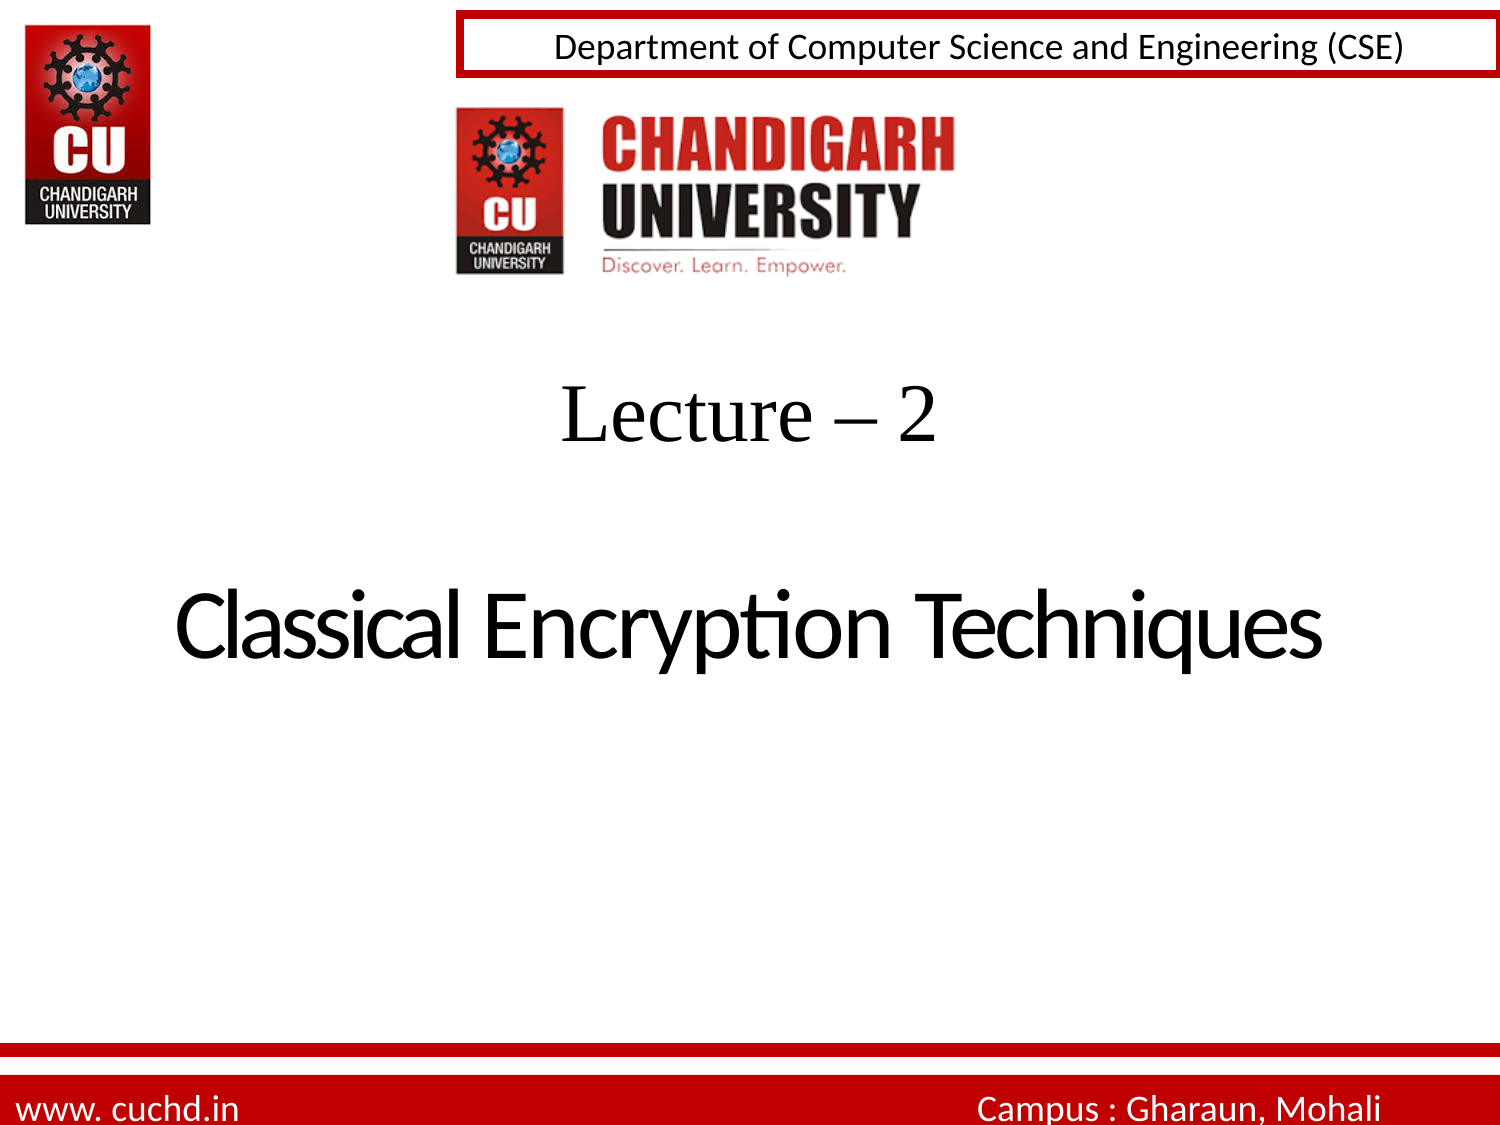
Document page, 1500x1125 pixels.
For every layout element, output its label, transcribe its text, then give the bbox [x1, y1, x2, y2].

text_box Lecture – 2 Classical Encryption Techniques [37, 351, 1463, 1015]
text_box www. cuchd.in Campus : Gharaun, Mohali [0, 1073, 1500, 1125]
picture [442, 99, 967, 293]
picture [24, 24, 151, 225]
